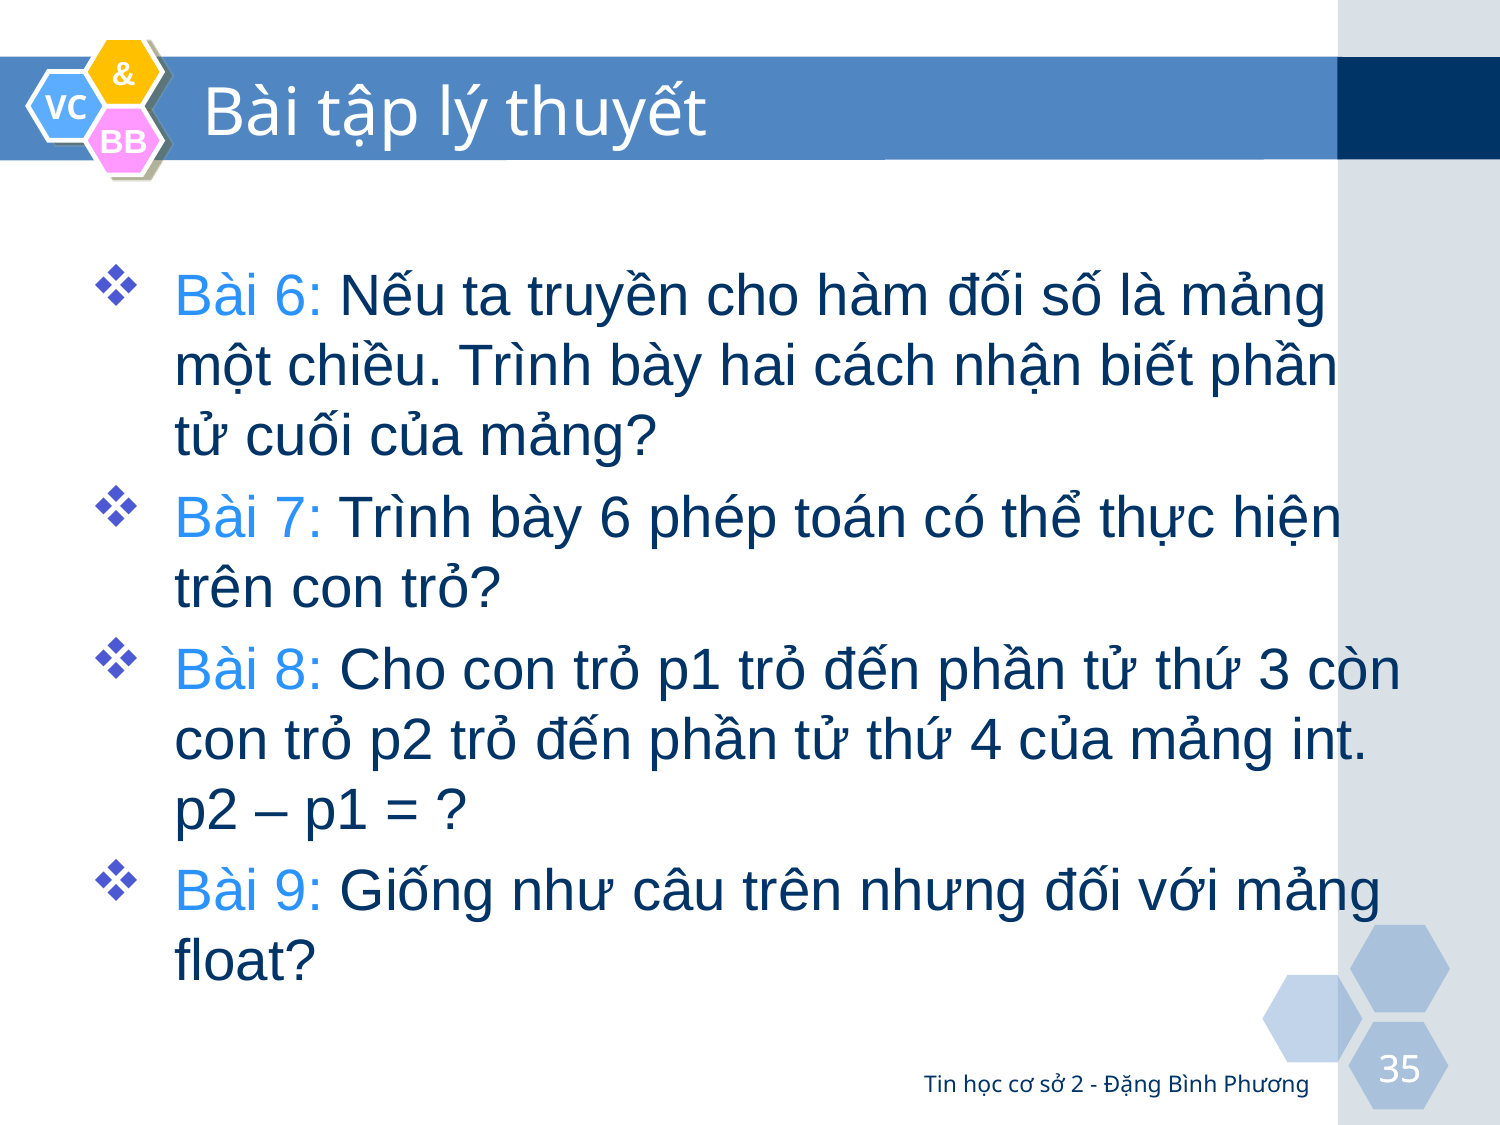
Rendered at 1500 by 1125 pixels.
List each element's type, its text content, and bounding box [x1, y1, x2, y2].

list Bài 6: Nếu ta truyền cho hàm đối số là mảng một chiều. Trình bày hai cách nhận biết phần tử cuối của mảng? Bài 7: Trình bày 6 phép toán có thể thực hiện trên con trỏ? Bài 8: Cho con trỏ p1 trỏ đến phần tử thứ 3 còn con trỏ p2 trỏ đến phần tử thứ 4 của mảng int. p2 – p1 = ? Bài 9: Giống như câu trên nhưng đối với mảng float? [74, 249, 1426, 1038]
title Bài tập lý thuyết [187, 62, 1288, 156]
footer Tin học cơ sở 2 - Đặng Bình Phương [849, 1062, 1326, 1101]
